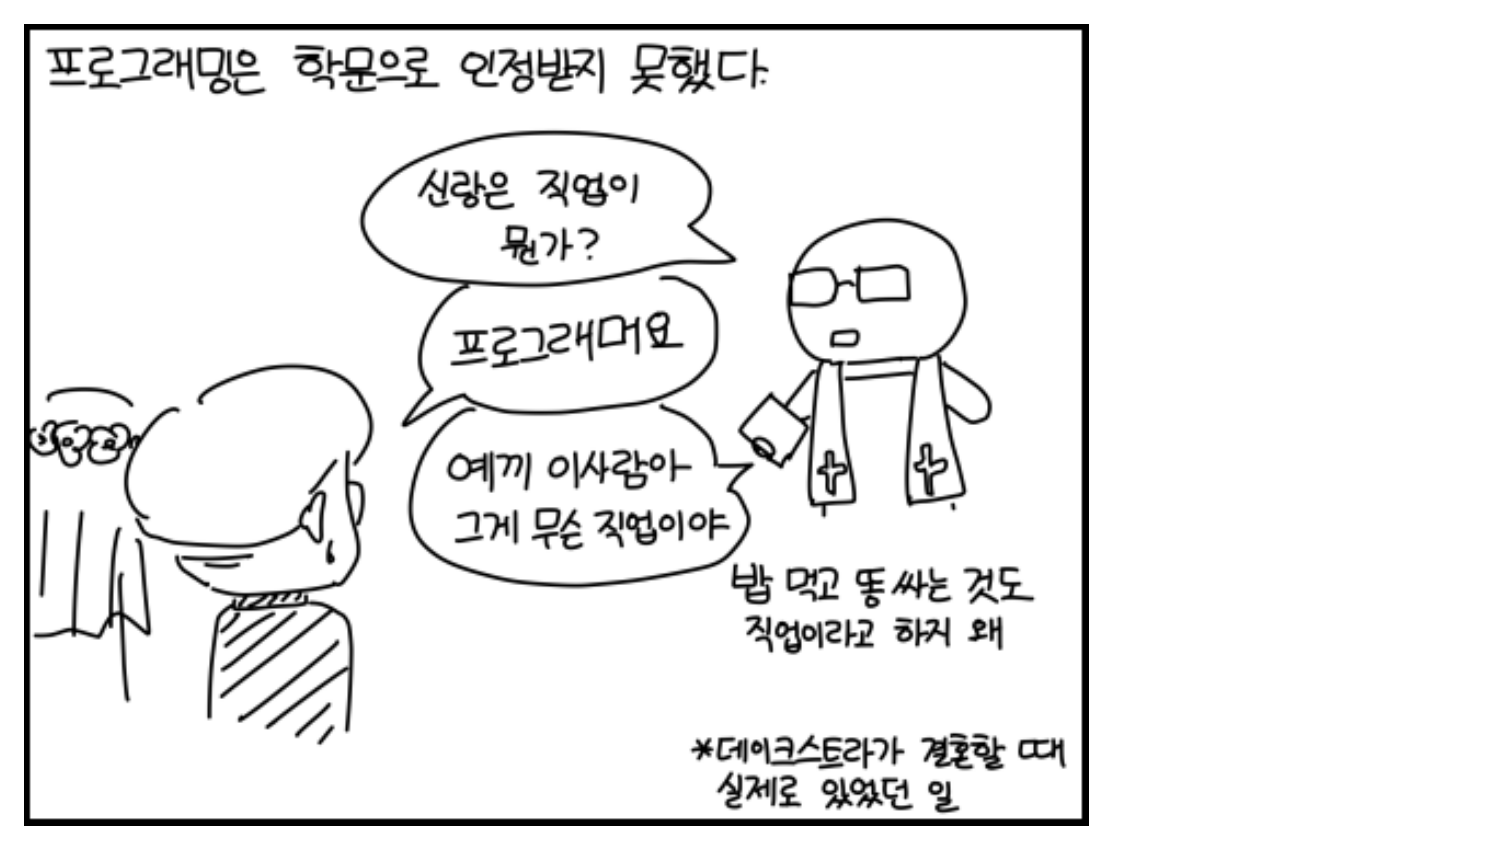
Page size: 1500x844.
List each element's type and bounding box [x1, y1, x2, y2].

picture [24, 24, 1089, 826]
